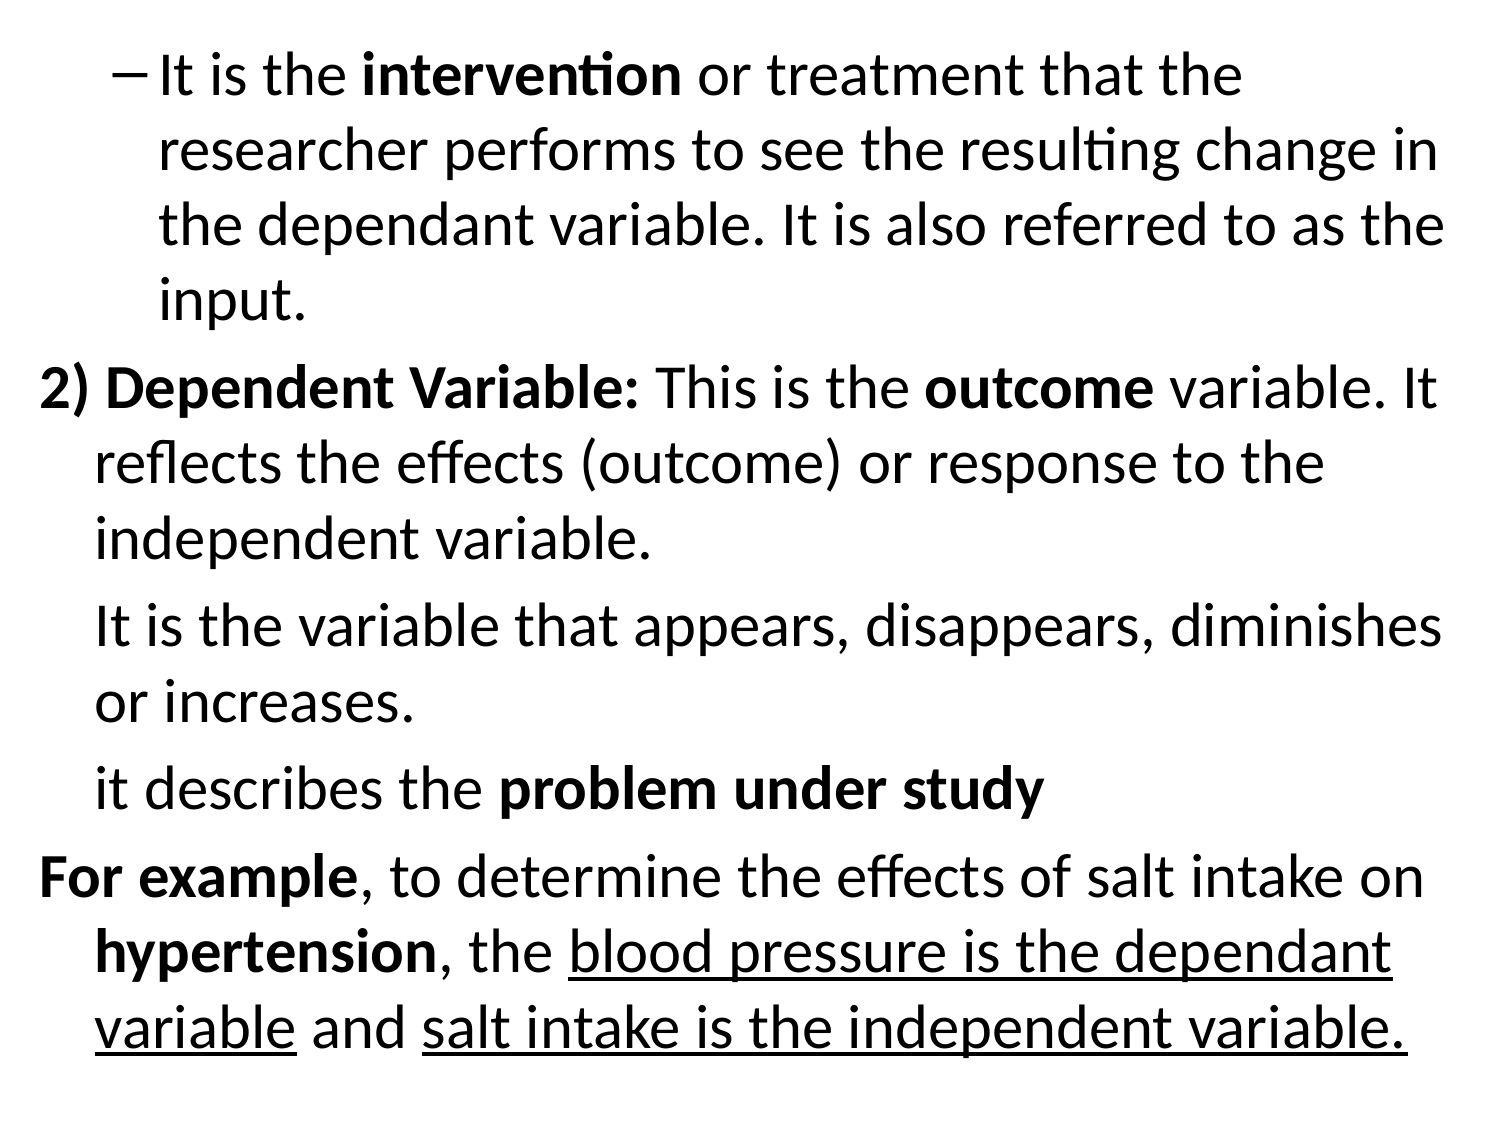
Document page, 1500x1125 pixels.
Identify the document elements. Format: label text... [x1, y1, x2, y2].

list It is the intervention or treatment that the researcher performs to see the resulting change in the dependant variable. It is also referred to as the input. 2) Dependent Variable: This is the outcome variable. It reflects the effects (outcome) or response to the independent variable. It is the variable that appears, disappears, diminishes or increases. it describes the problem under study For example, to determine the effects of salt intake on hypertension, the blood pressure is the dependant variable and salt intake is the independent variable. [24, 24, 1476, 1088]
